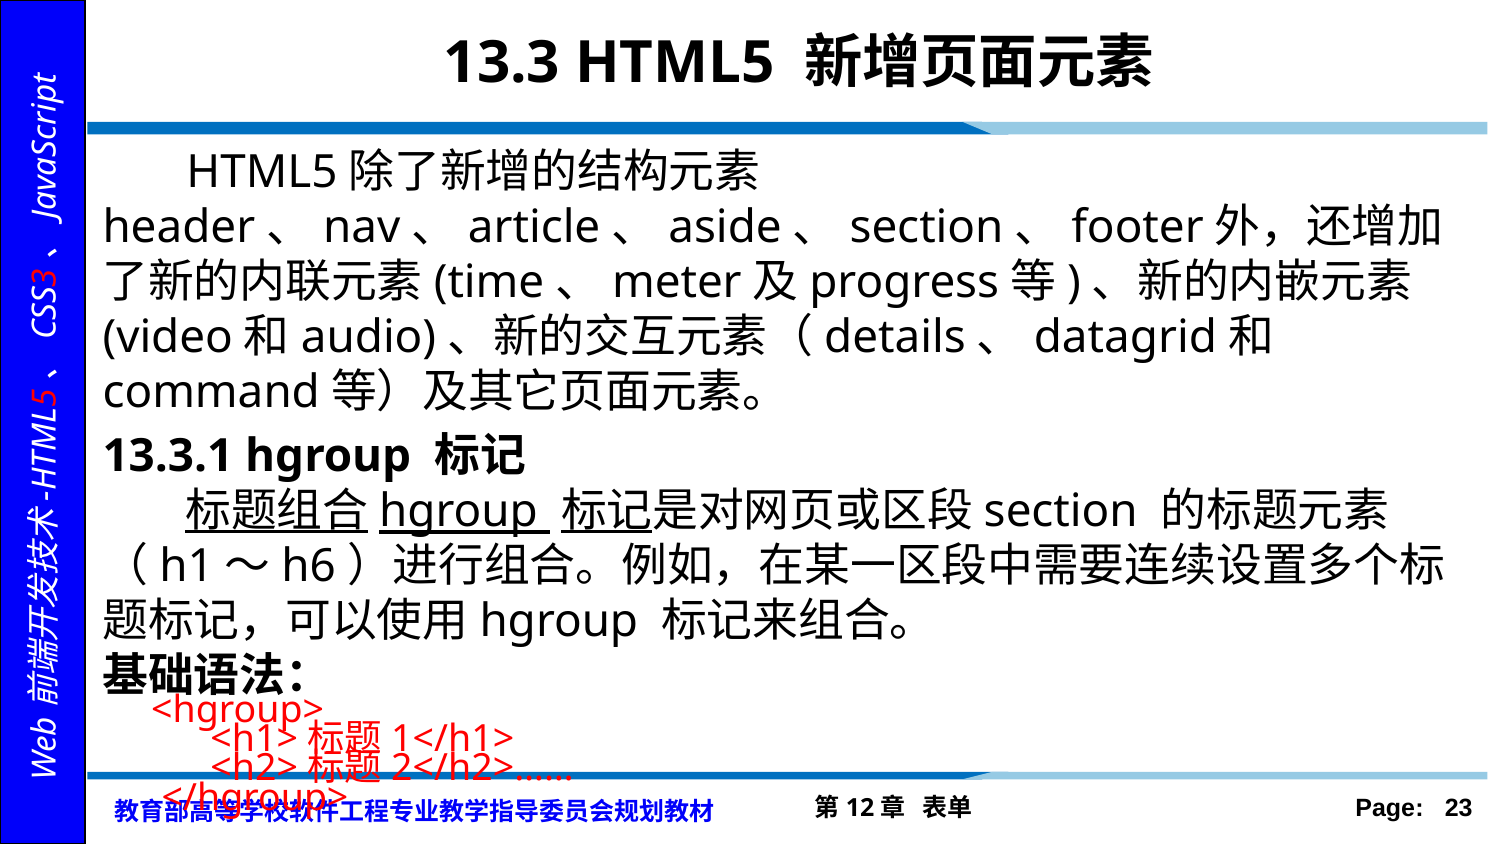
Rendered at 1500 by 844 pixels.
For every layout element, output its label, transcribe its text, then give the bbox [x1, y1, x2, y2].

list HTML5除了新增的结构元素header、nav、article、aside、section、footer外，还增加了新的内联元素(time、meter及progress等)、新的内嵌元素(video和audio)、新的交互元素（details、datagrid和command等）及其它页面元素。 13.3.1 hgroup 标记 标题组合hgroup 标记是对网页或区段section 的标题元素（h1～h6）进行组合。例如，在某一区段中需要连续设置多个标题标记，可以使用hgroup 标记来组合。 基础语法： <hgroup> <h1>标题1</h1> <h2>标题2</h2>…… </hgroup> [86, 133, 1489, 773]
title 13.3 HTML5 新增页面元素 [161, 11, 1436, 106]
